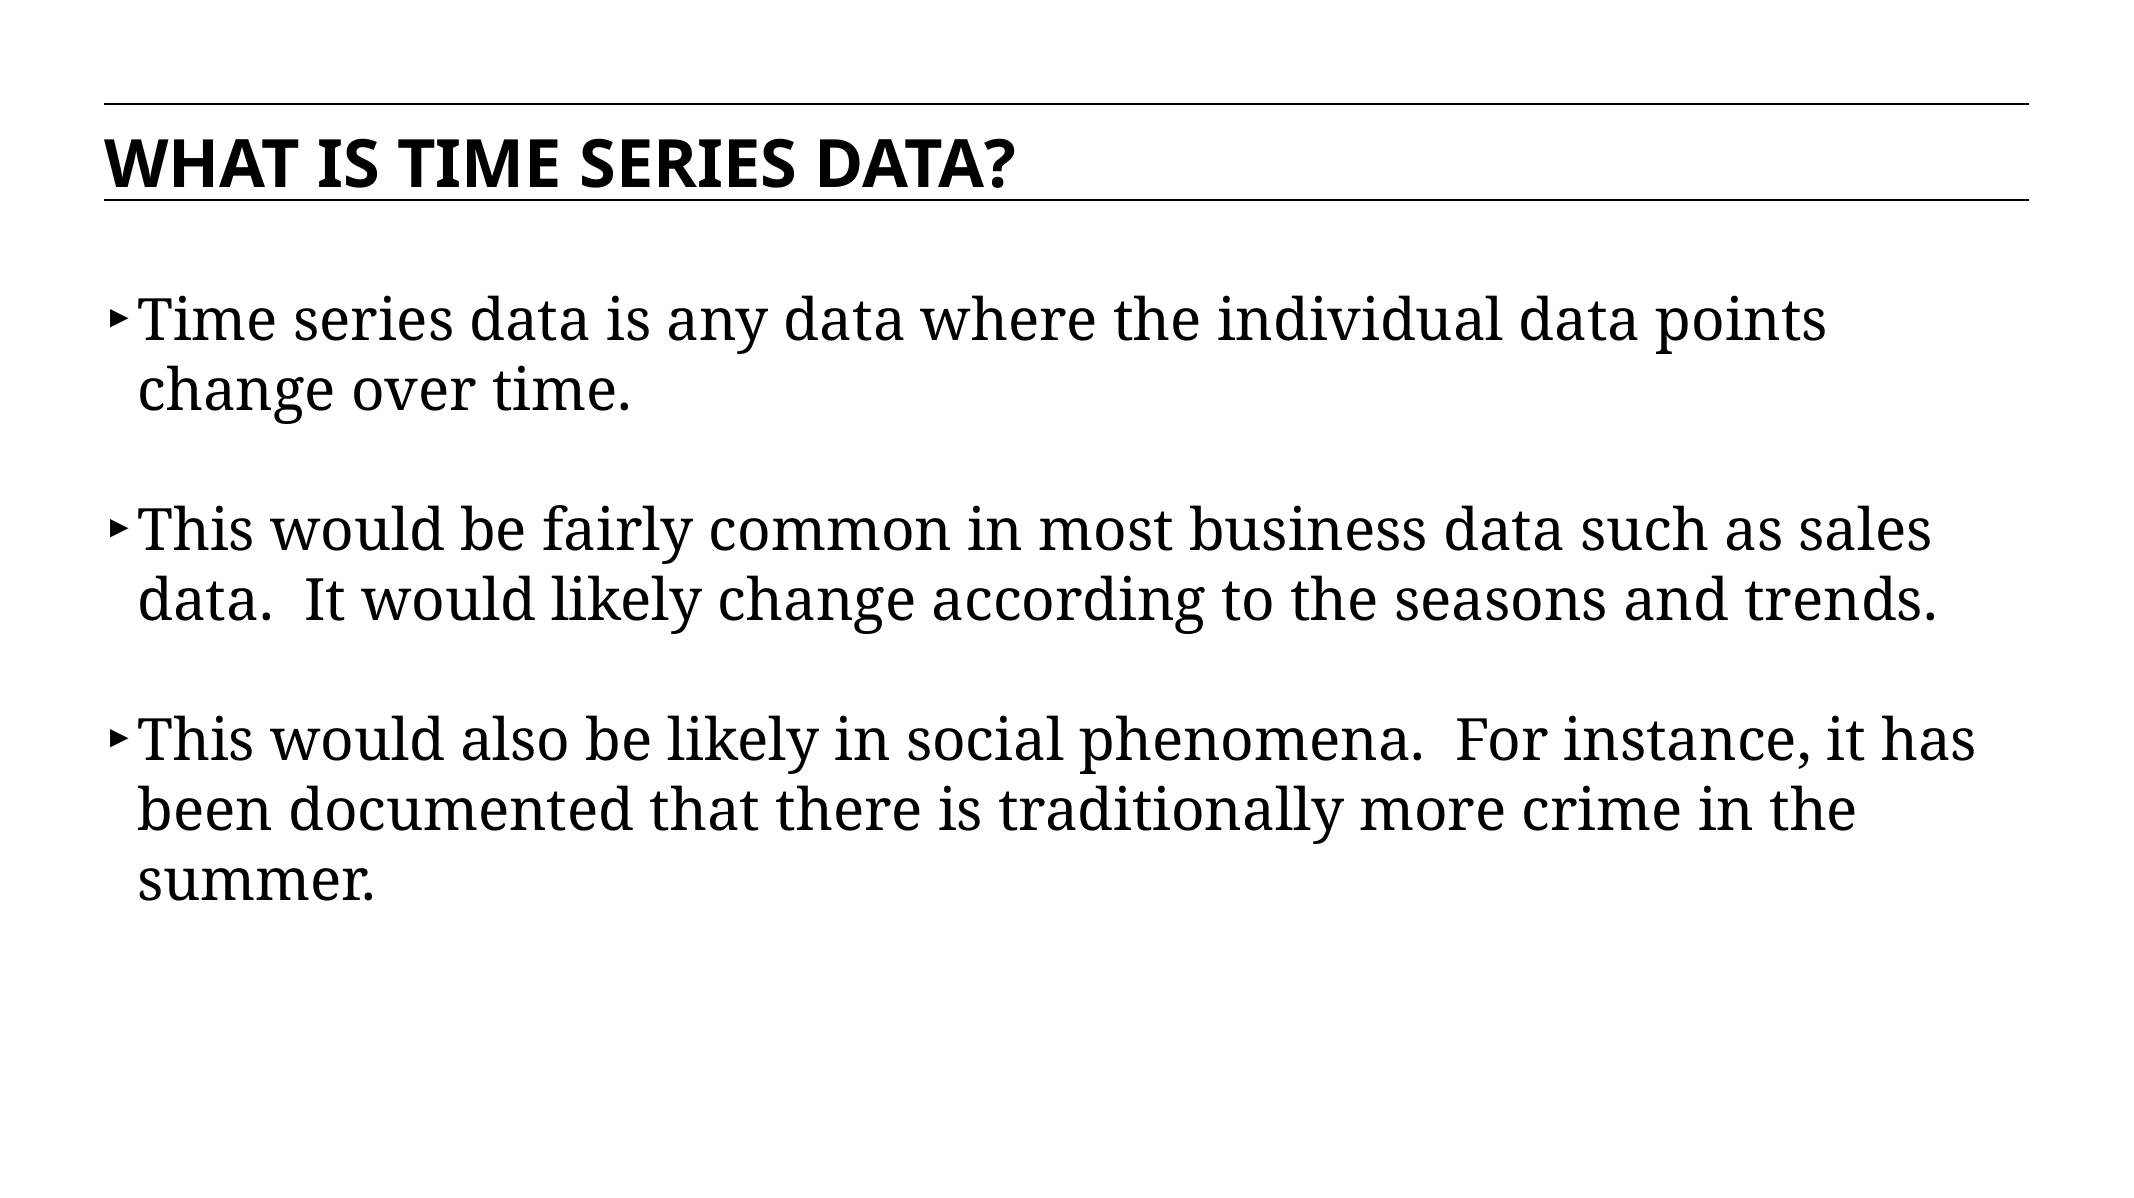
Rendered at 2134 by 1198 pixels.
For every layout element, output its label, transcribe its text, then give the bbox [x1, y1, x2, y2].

text_box WHAT IS TIME SERIES DATA? [104, 120, 2030, 192]
list Time series data is any data where the individual data points change over time. This would be fairly common in most business data such as sales data. It would likely change according to the seasons and trends. This would also be likely in social phenomena. For instance, it has been documented that there is traditionally more crime in the summer. [104, 212, 2030, 837]
